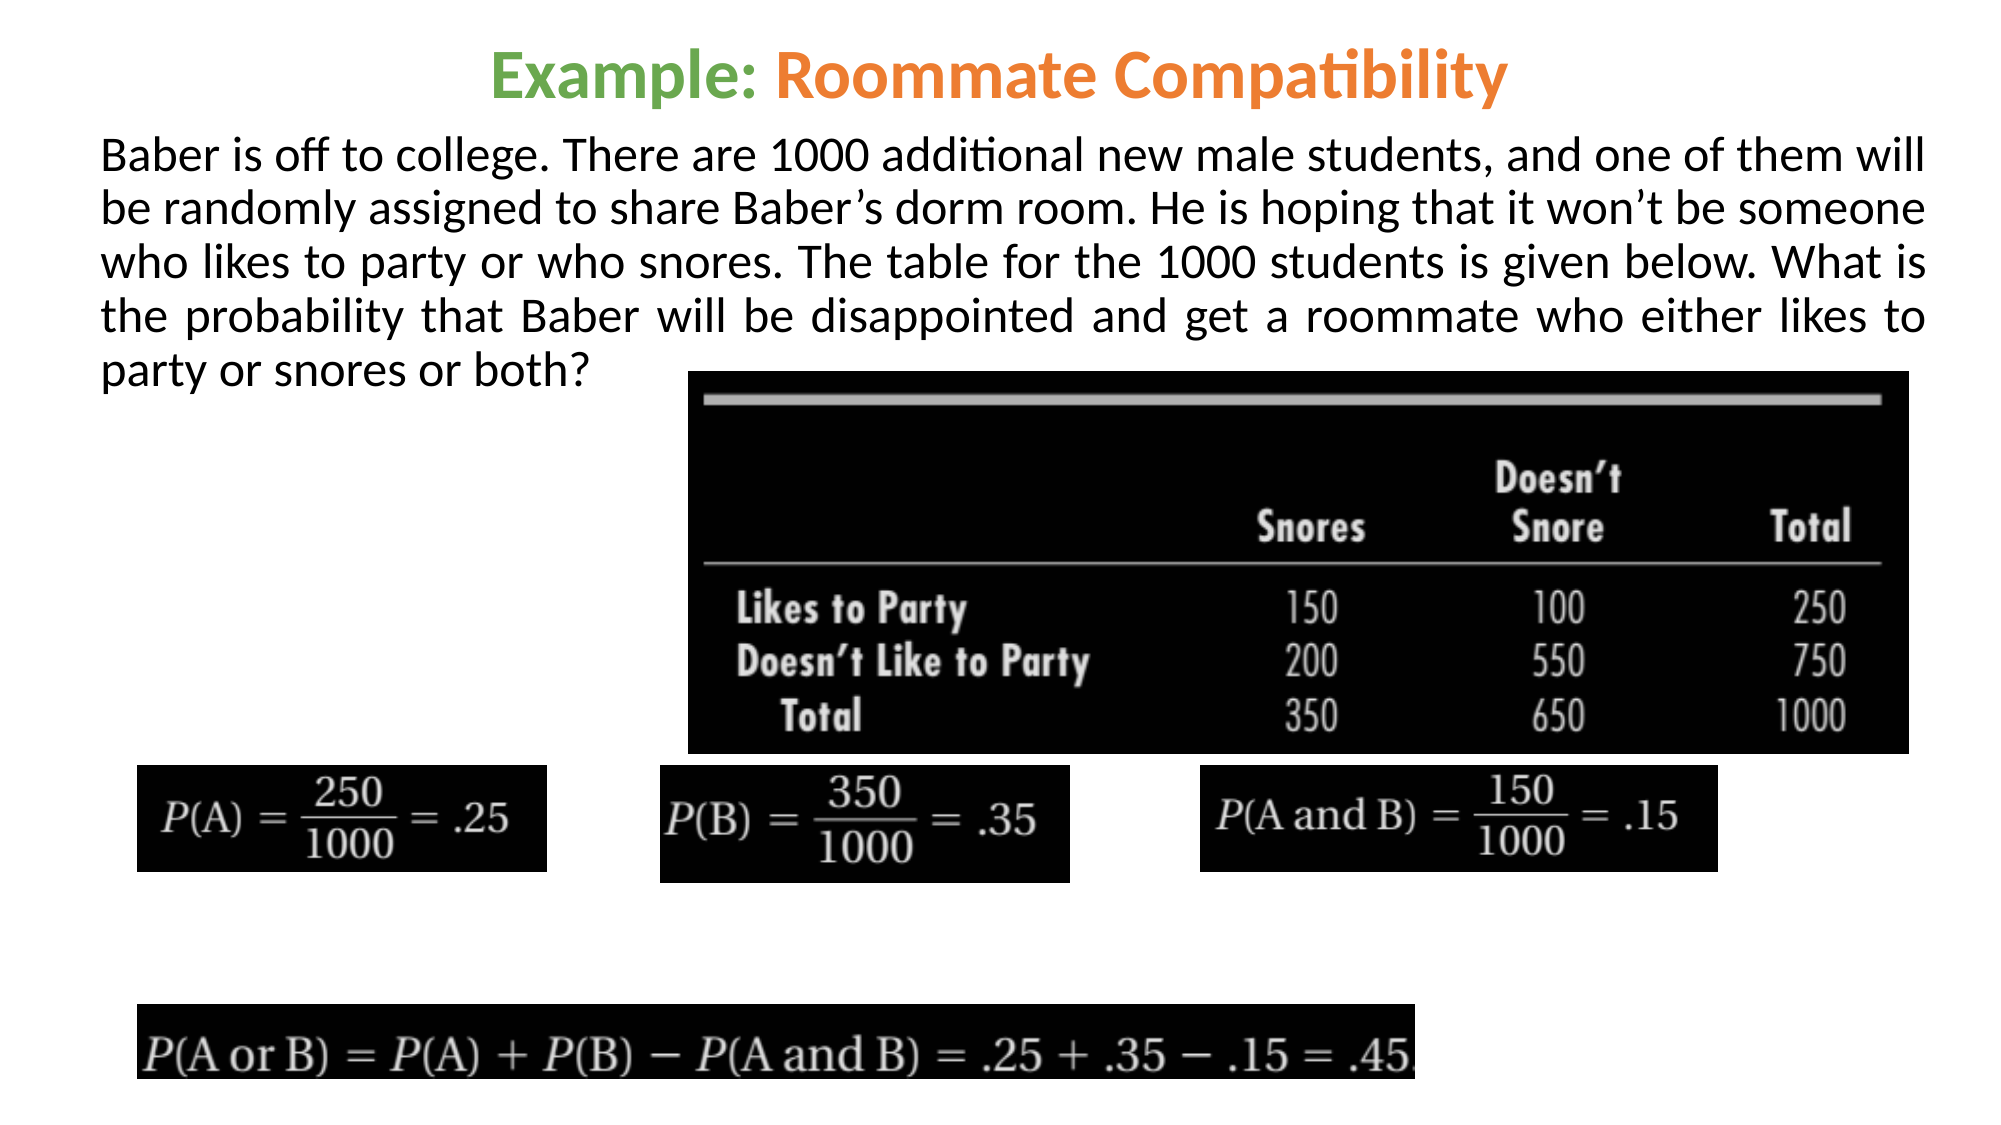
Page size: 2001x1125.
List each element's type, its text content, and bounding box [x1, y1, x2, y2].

picture [137, 1004, 1415, 1079]
picture [137, 765, 547, 872]
picture [1200, 765, 1718, 872]
picture [688, 371, 1909, 754]
title Example: Roommate Compatibility [137, 30, 1863, 120]
picture [659, 765, 1070, 884]
list Baber is off to college. There are 1000 additional new male students, and one of them will be randomly assigned to share Baber’s dorm room. He is hoping that it won’t be someone who likes to party or who snores. The table for the 1000 students is given below. What is the probability that Baber will be disappointed and get a roommate who either likes to party or snores or both? [85, 120, 1943, 1093]
